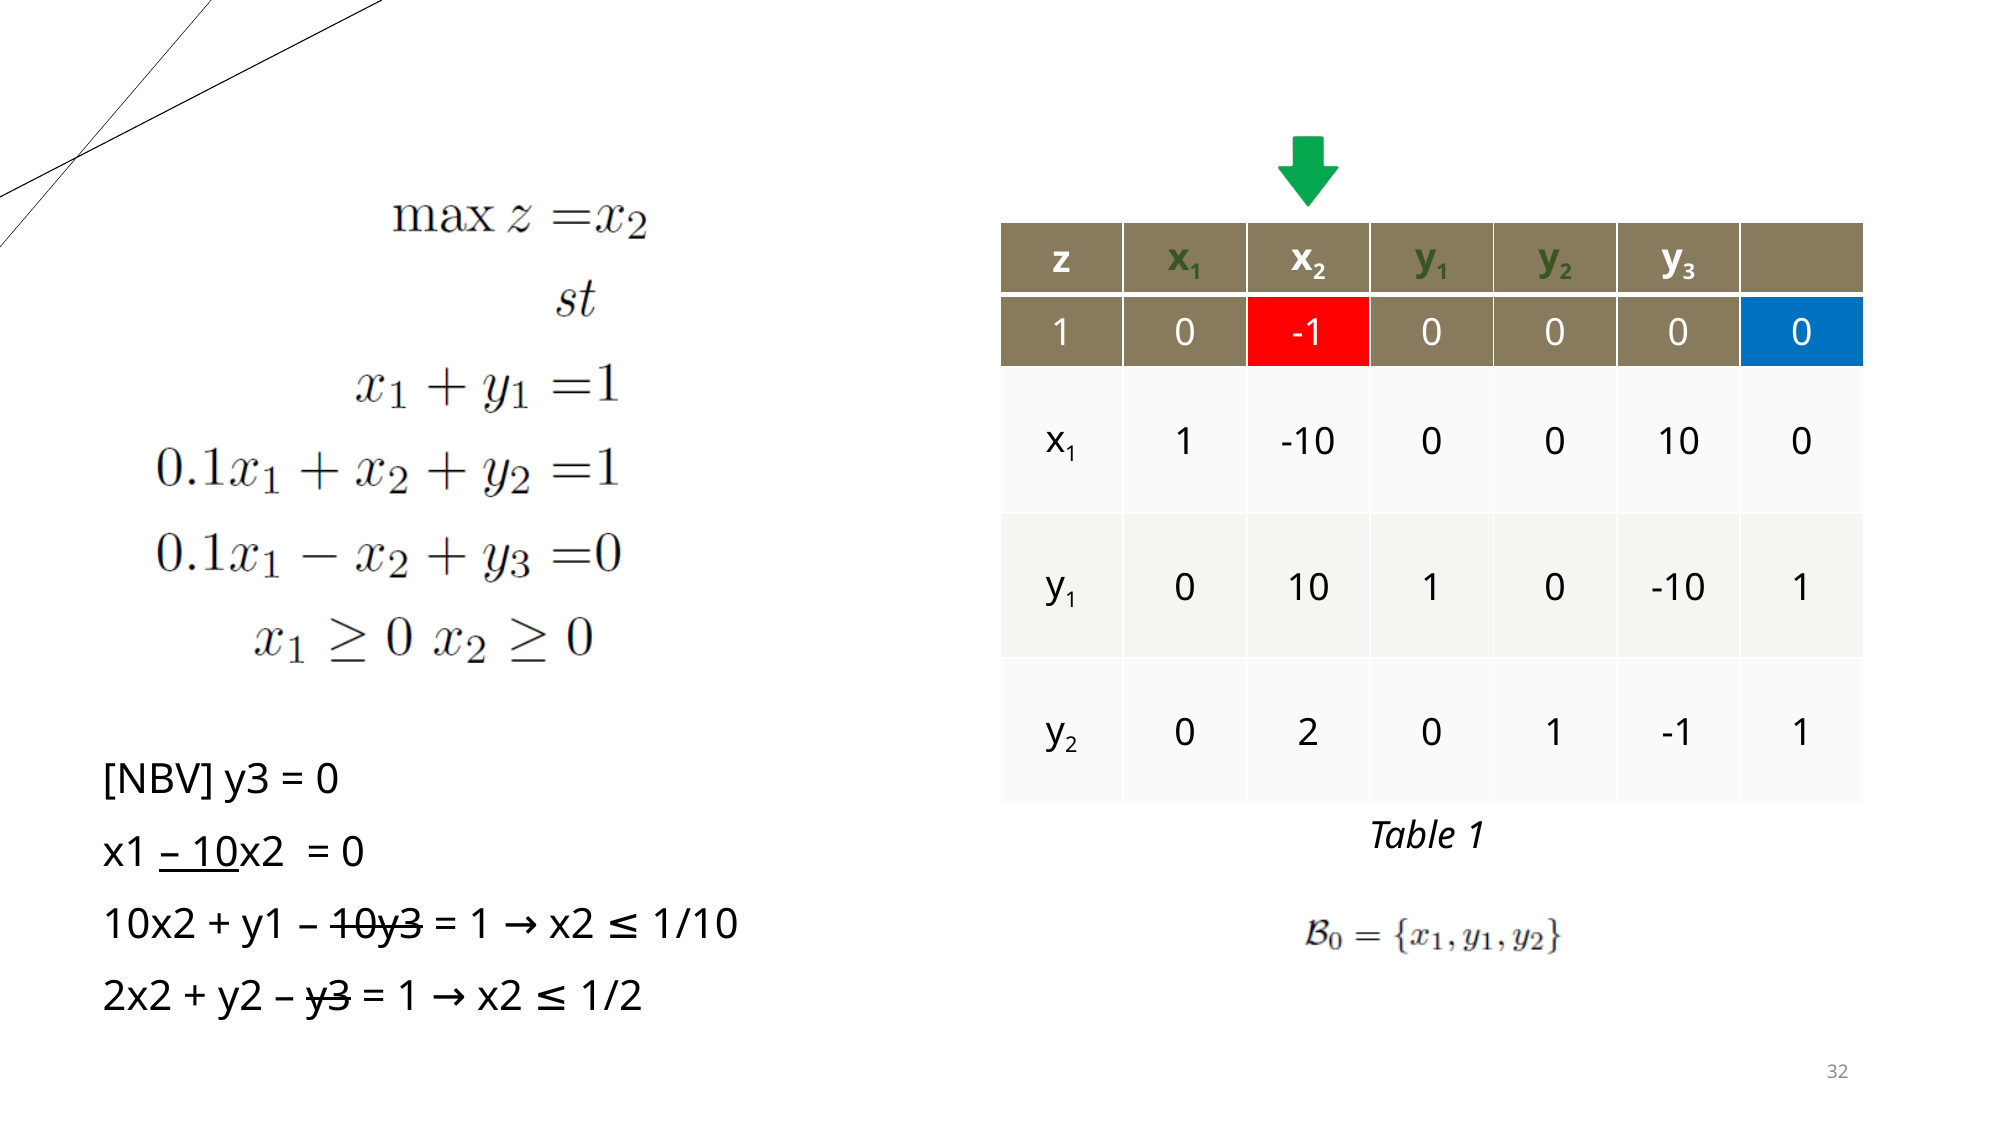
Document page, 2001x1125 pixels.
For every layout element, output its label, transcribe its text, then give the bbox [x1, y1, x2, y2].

table_cell 1 [1371, 514, 1493, 657]
table_header y1 [1371, 223, 1493, 292]
table_cell 1 [1494, 659, 1616, 803]
picture [147, 146, 661, 679]
table_cell 0 [1124, 514, 1246, 657]
table_cell -10 [1248, 368, 1369, 512]
table_cell y1 [1001, 514, 1122, 657]
table_cell 2 [1248, 659, 1369, 803]
table_cell 0 [1124, 659, 1246, 803]
text_box Table 1 [1354, 803, 1510, 864]
table_cell -1 [1248, 297, 1369, 366]
picture [1297, 905, 1567, 967]
table_cell 0 [1741, 297, 1863, 366]
table_cell 0 [1494, 514, 1616, 657]
picture [1274, 128, 1345, 213]
table_cell x1 [1001, 368, 1122, 512]
table_cell 0 [1618, 297, 1739, 366]
table_cell 0 [1494, 368, 1616, 512]
table_cell 1 [1001, 297, 1122, 366]
table_cell 10 [1248, 514, 1369, 657]
table_cell 0 [1741, 368, 1863, 512]
table_header y3 [1618, 223, 1739, 292]
table_header x1 [1124, 223, 1246, 292]
text_box [NBV] y3 = 0 x1 – 10x2 = 0 10x2 + y1 – 10y3 = 1 → x2 ≤ 1/10 2x2 + y2 – y3 = 1 → x2 ≤ 1/2 [87, 745, 813, 1043]
table_cell 10 [1618, 368, 1739, 512]
table_cell 0 [1371, 297, 1493, 366]
table_cell 0 [1371, 659, 1493, 803]
table_cell y2 [1001, 659, 1122, 803]
table_cell 0 [1494, 297, 1616, 366]
table_cell 0 [1124, 297, 1246, 366]
table_cell 0 [1371, 368, 1493, 512]
table_cell 1 [1741, 514, 1863, 657]
table_cell -10 [1618, 514, 1739, 657]
table_cell 1 [1124, 368, 1246, 512]
table_header x2 [1248, 223, 1369, 292]
table_cell 1 [1741, 659, 1863, 803]
table_header [1741, 223, 1863, 292]
table_header y2 [1494, 223, 1616, 292]
slide_number 32 [1701, 1042, 1864, 1103]
table_header z [1001, 223, 1122, 292]
table_cell -1 [1618, 659, 1739, 803]
